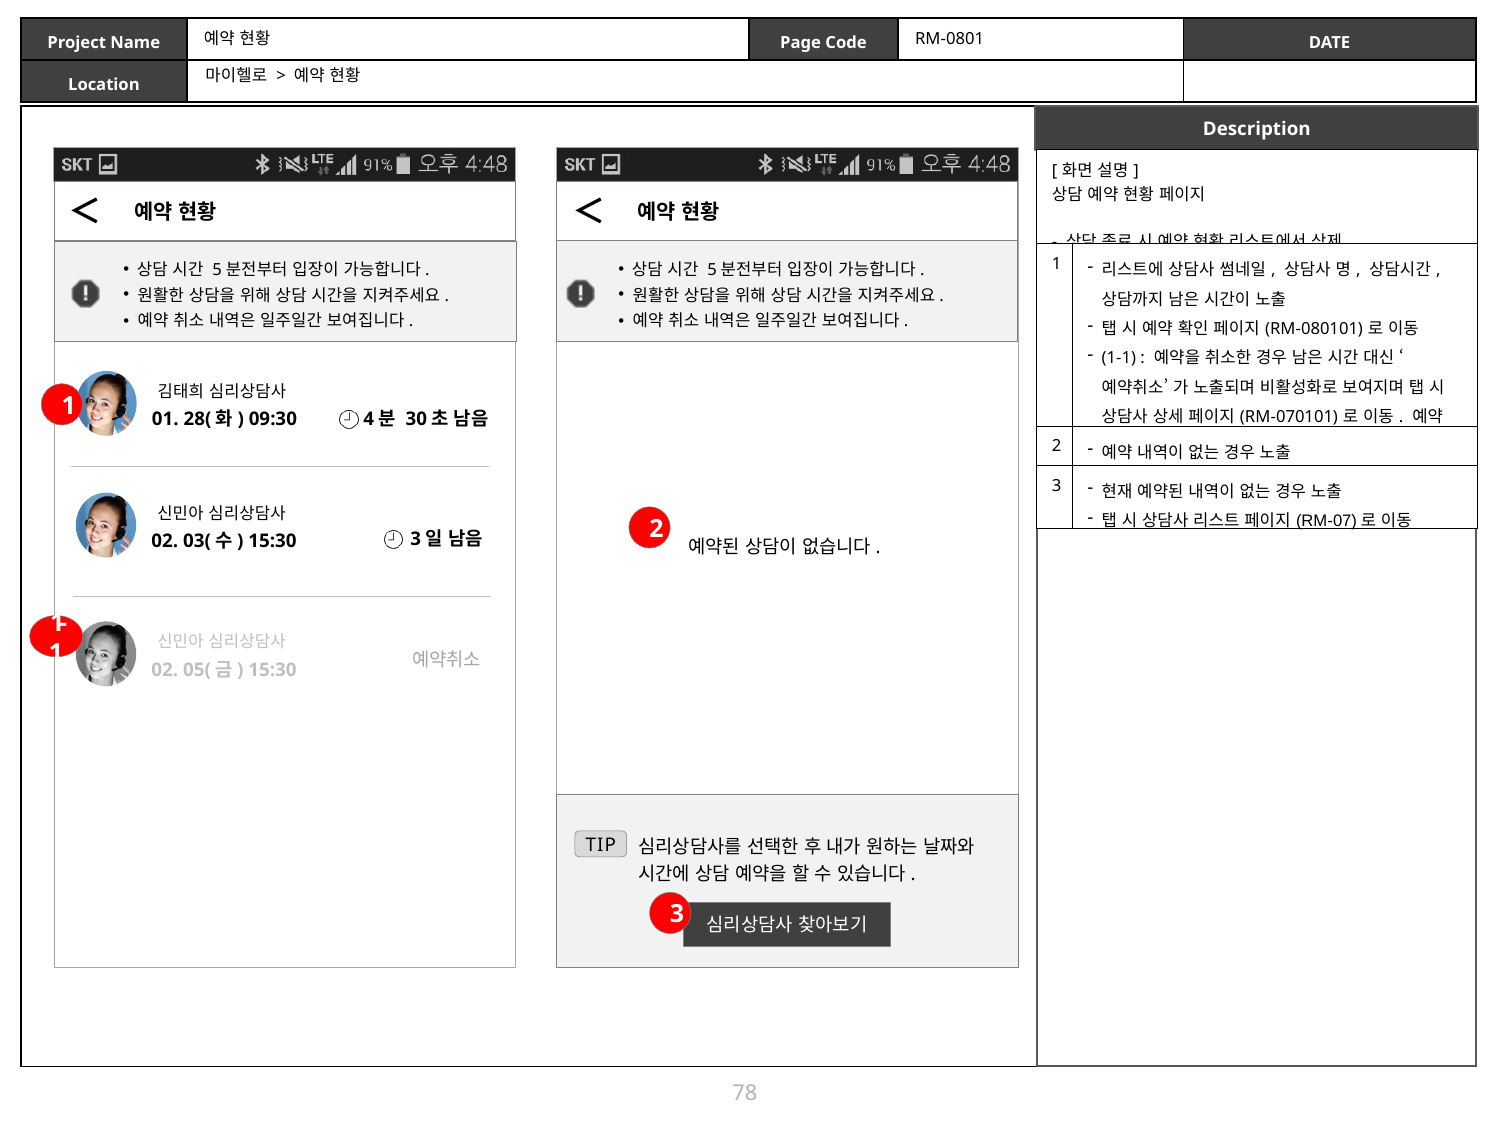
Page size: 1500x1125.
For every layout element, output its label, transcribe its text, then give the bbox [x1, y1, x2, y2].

table_cell 리스트에 상담사 썸네일, 상담사 명, 상담시간, 상담까지 남은 시간이 노출 탭 시 예약 확인 페이지(RM-080101)로 이동 (1-1) : 예약을 취소한 경우 남은 시간 대신 ‘예약취소’ 가 노출되며 비활성화로 보여지며 탭 시 상담사 상세 페이지(RM-070101)로 이동. 예약 취소 건은 예약 취소한 날이 지나도 노출함 [1073, 244, 1477, 426]
slide_number 78 [569, 1063, 920, 1124]
table_cell 3 [1037, 466, 1072, 528]
picture [75, 370, 137, 437]
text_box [53, 147, 516, 968]
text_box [556, 147, 1019, 969]
text_box 마이헬로 > 예약 현황 [190, 57, 376, 93]
picture [61, 269, 110, 318]
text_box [336, 399, 503, 438]
picture [75, 492, 137, 558]
picture [556, 269, 605, 318]
table_cell 2 [1037, 427, 1072, 465]
table_cell 1 [1037, 244, 1072, 426]
table_cell 현재 예약된 내역이 없는 경우 노출 탭 시 상담사 리스트 페이지(RM-07)로 이동 [1073, 466, 1477, 528]
table_header [화면 설명] 상담 예약 현황 페이지 - 상담 종료 시 예약 현황 리스트에서 삭제 [1037, 150, 1477, 243]
text_box 예약 현황 [189, 20, 286, 55]
picture [75, 621, 137, 687]
table_cell 예약 내역이 없는 경우 노출 [1073, 427, 1477, 465]
text_box 1 [39, 386, 48, 423]
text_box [380, 519, 500, 558]
text_box RM-0801 [900, 20, 1000, 55]
text_box 1-1 [27, 614, 48, 659]
